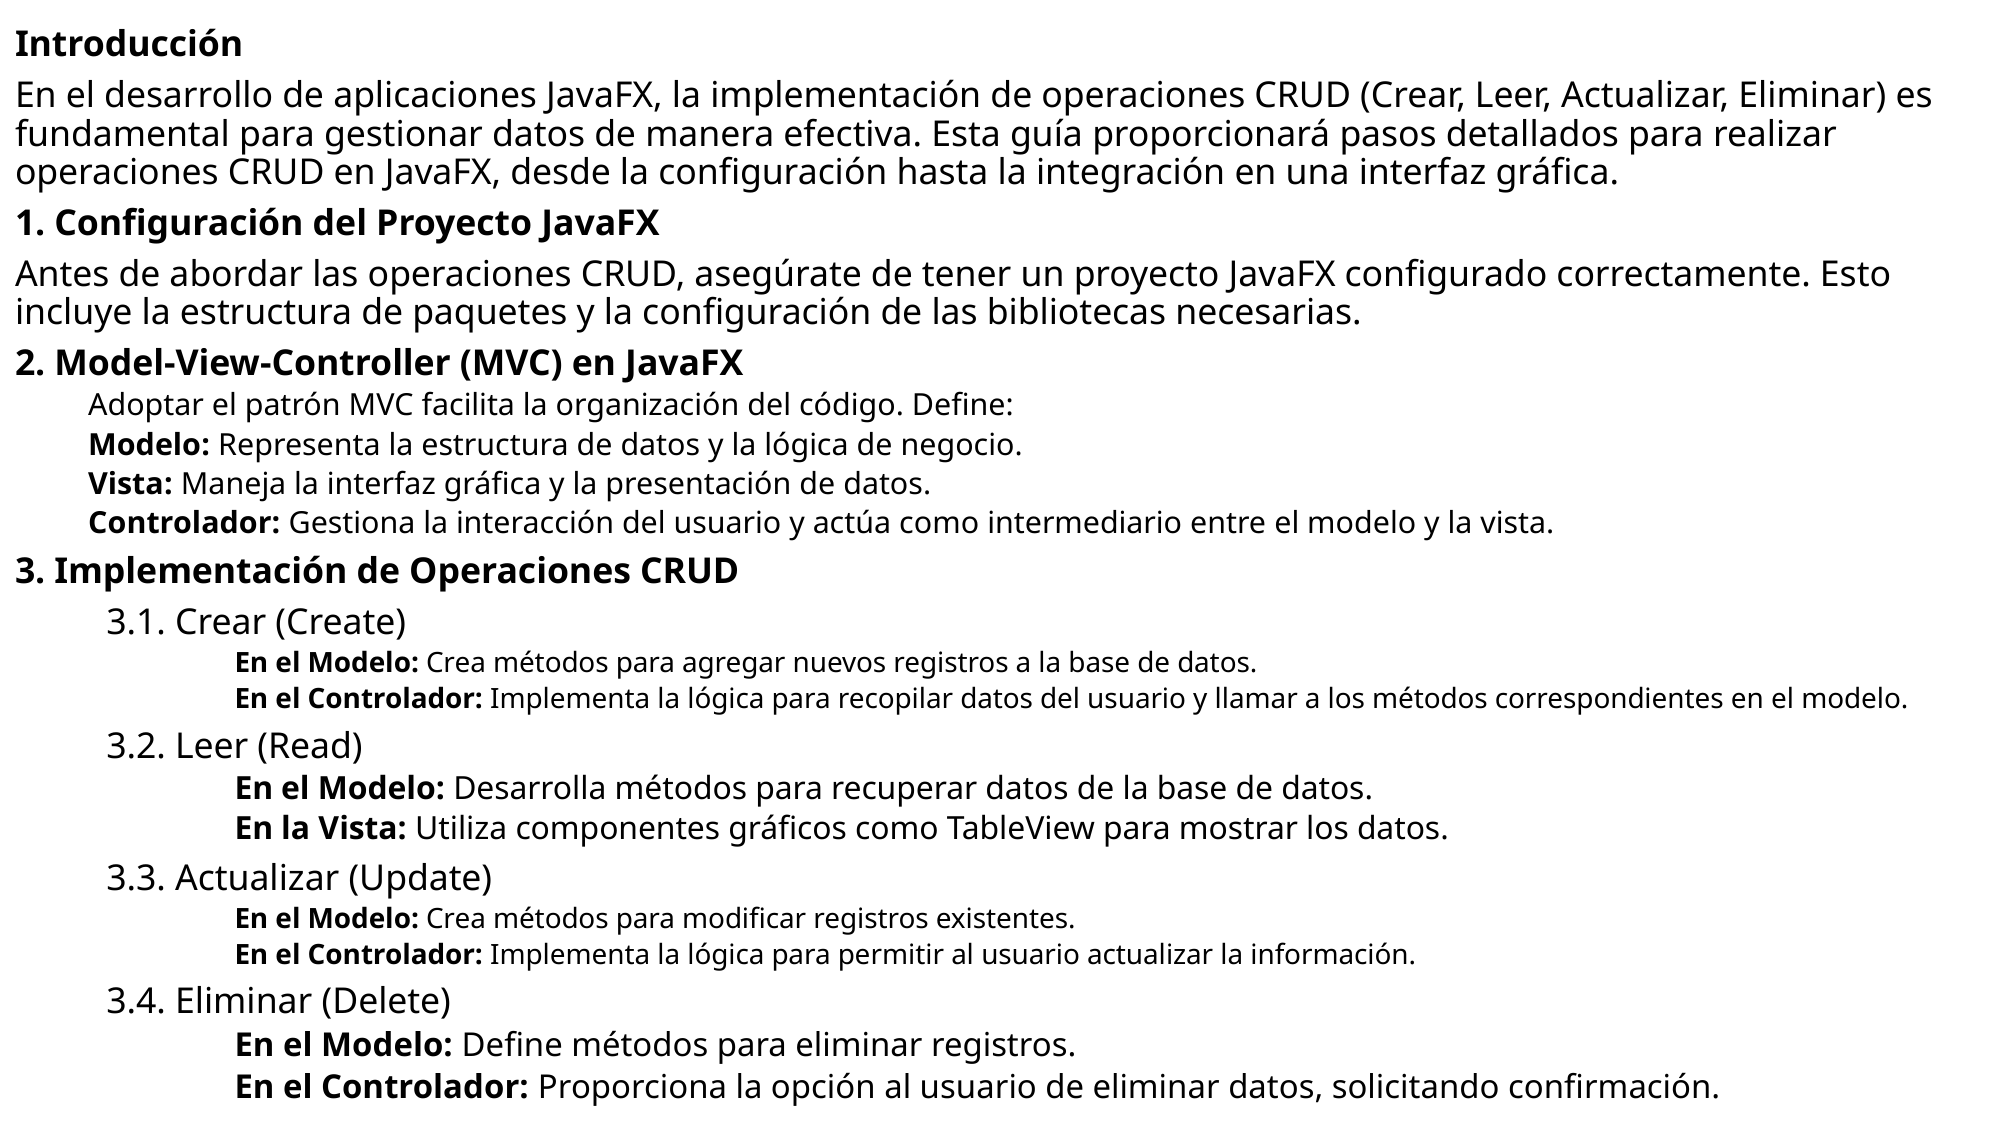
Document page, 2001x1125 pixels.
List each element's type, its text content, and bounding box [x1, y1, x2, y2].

list Introducción En el desarrollo de aplicaciones JavaFX, la implementación de operaciones CRUD (Crear, Leer, Actualizar, Eliminar) es fundamental para gestionar datos de manera efectiva. Esta guía proporcionará pasos detallados para realizar operaciones CRUD en JavaFX, desde la configuración hasta la integración en una interfaz gráfica. 1. Configuración del Proyecto JavaFX Antes de abordar las operaciones CRUD, asegúrate de tener un proyecto JavaFX configurado correctamente. Esto incluye la estructura de paquetes y la configuración de las bibliotecas necesarias. 2. Model-View-Controller (MVC) en JavaFX Adoptar el patrón MVC facilita la organización del código. Define: Modelo: Representa la estructura de datos y la lógica de negocio. Vista: Maneja la interfaz gráfica y la presentación de datos. Controlador: Gestiona la interacción del usuario y actúa como intermediario entre el modelo y la vista. 3. Implementación de Operaciones CRUD 3.1. Crear (Create) En el Modelo: Crea métodos para agregar nuevos registros a la base de datos. En el Controlador: Implementa la lógica para recopilar datos del usuario y llamar a los métodos correspondientes en el modelo. 3.2. Leer (Read) En el Modelo: Desarrolla métodos para recuperar datos de la base de datos. En la Vista: Utiliza componentes gráficos como TableView para mostrar los datos. 3.3. Actualizar (Update) En el Modelo: Crea métodos para modificar registros existentes. En el Controlador: Implementa la lógica para permitir al usuario actualizar la información. 3.4. Eliminar (Delete) En el Modelo: Define métodos para eliminar registros. En el Controlador: Proporciona la opción al usuario de eliminar datos, solicitando confirmación. [0, 18, 2000, 1125]
